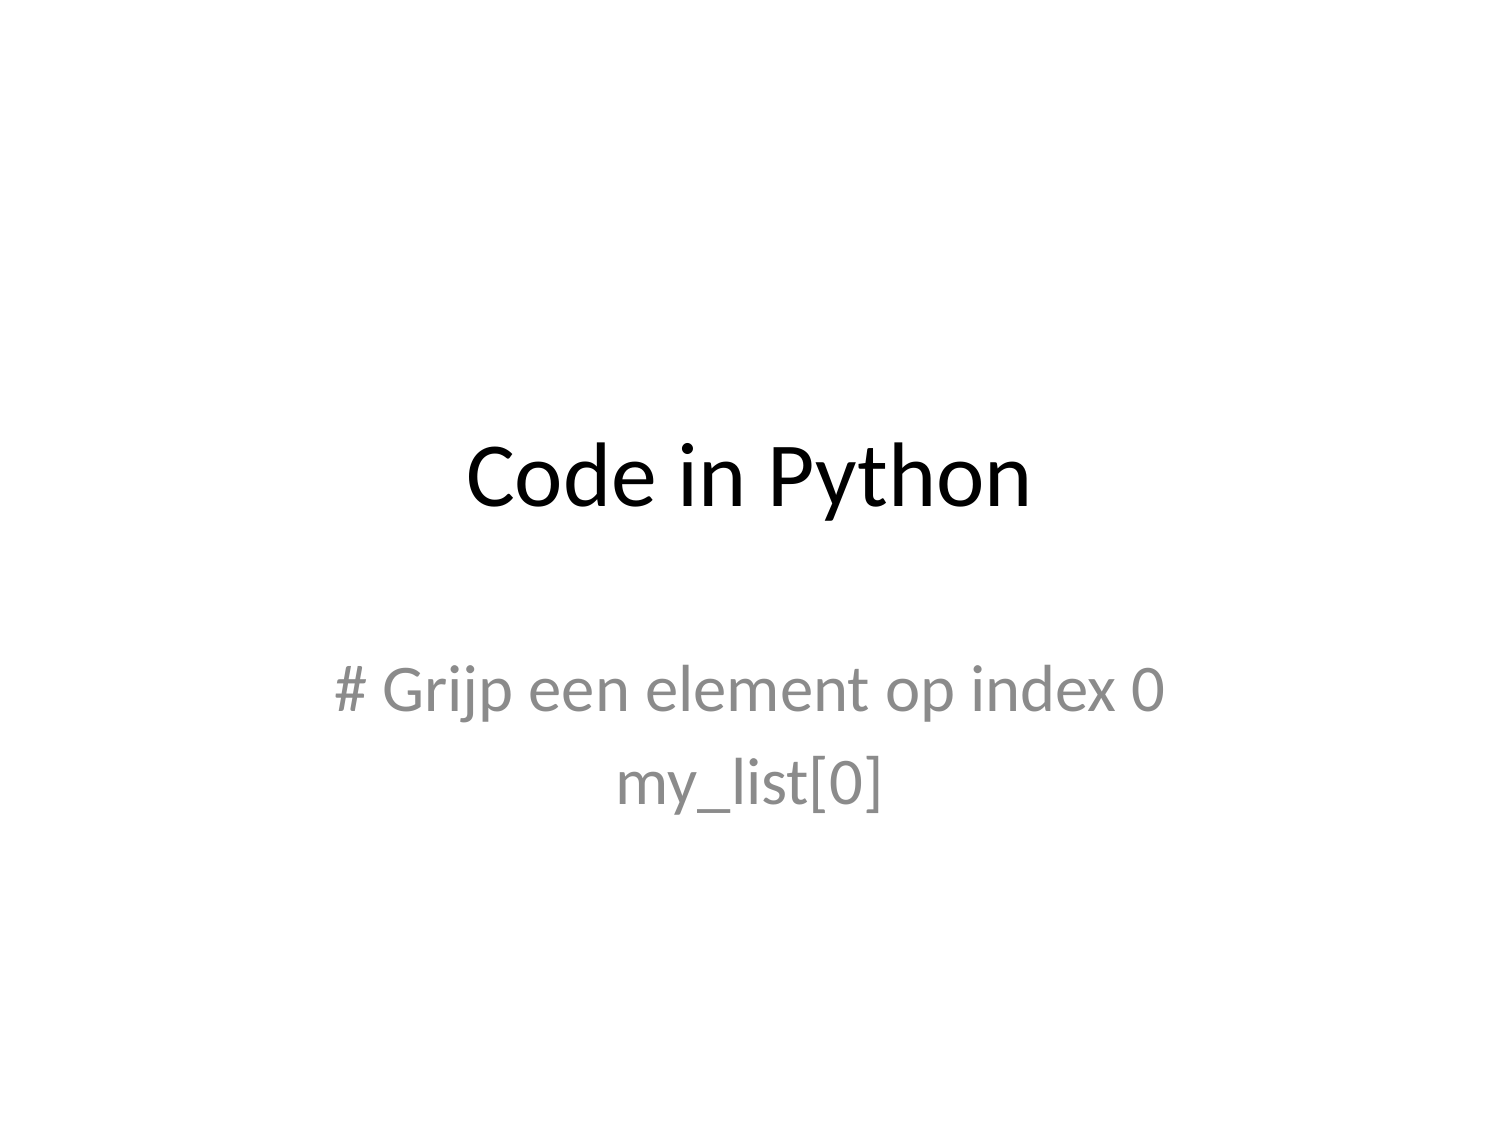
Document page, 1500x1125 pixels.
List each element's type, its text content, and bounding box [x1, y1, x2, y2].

subtitle # Grijp een element op index 0 my_list[0] [225, 637, 1275, 925]
title Code in Python [112, 349, 1388, 591]
